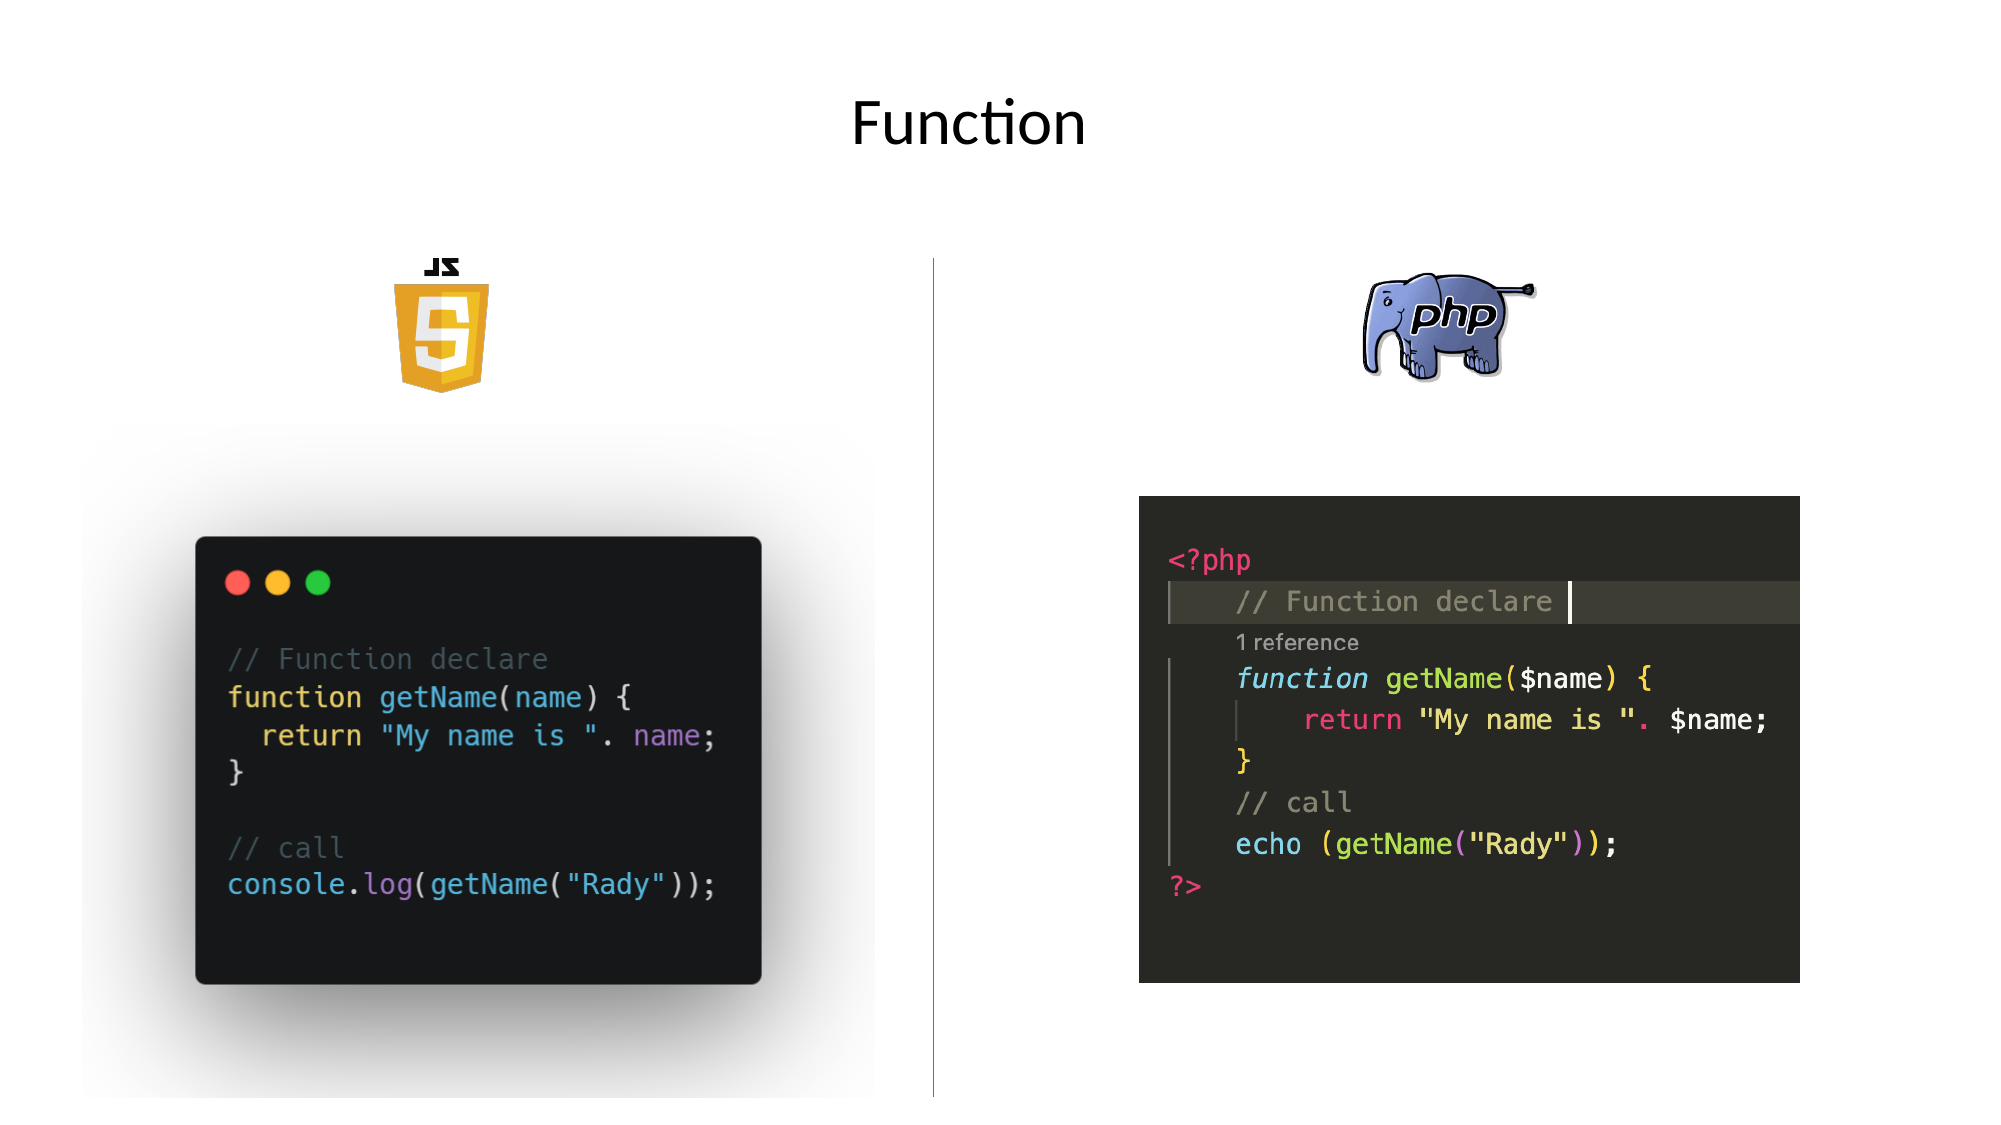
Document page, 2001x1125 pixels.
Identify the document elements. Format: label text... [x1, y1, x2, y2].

picture [393, 258, 490, 393]
picture [1356, 265, 1541, 386]
picture [1139, 496, 1800, 984]
picture [82, 425, 875, 1098]
text_box Function [836, 70, 1103, 166]
